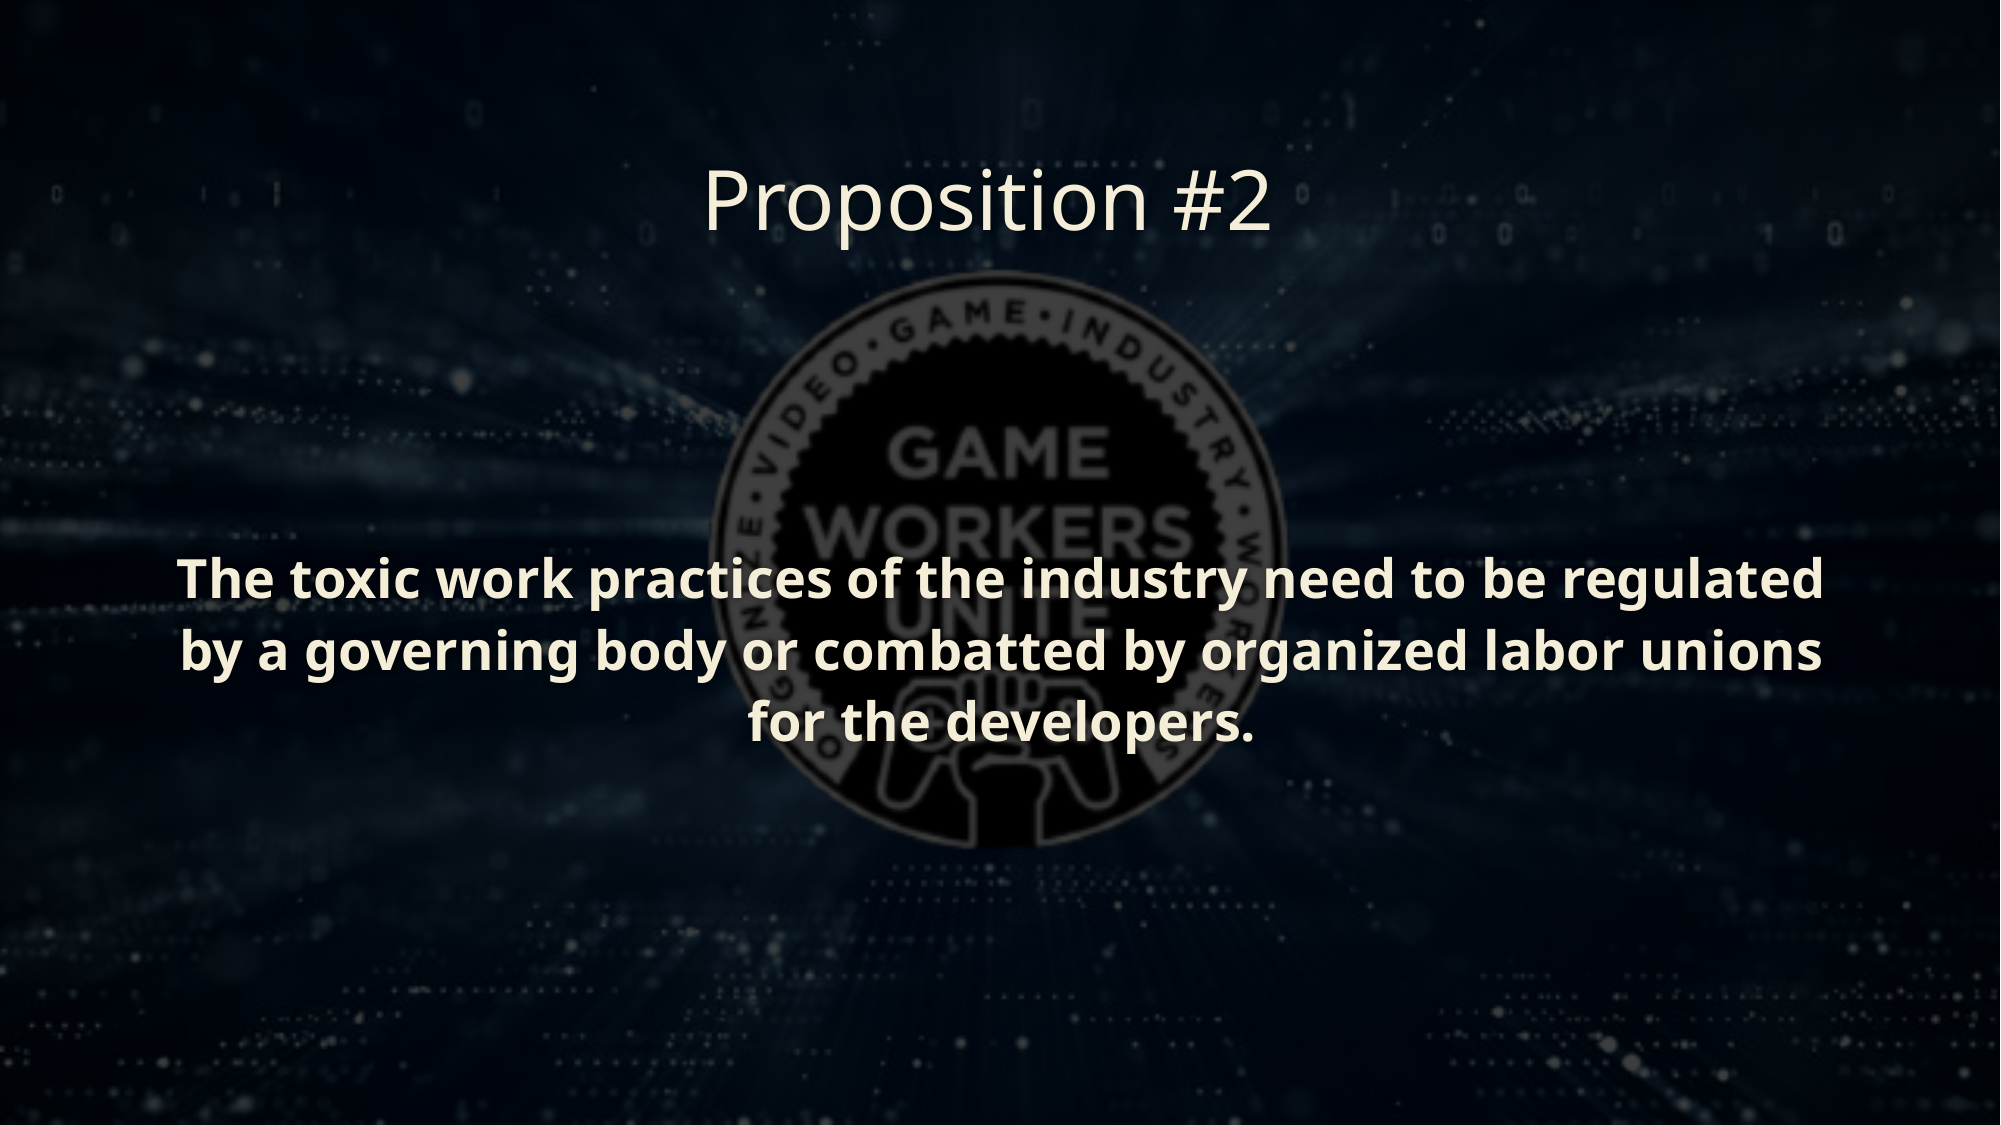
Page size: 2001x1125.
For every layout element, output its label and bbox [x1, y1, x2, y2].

list [0, 0, 2000, 1125]
